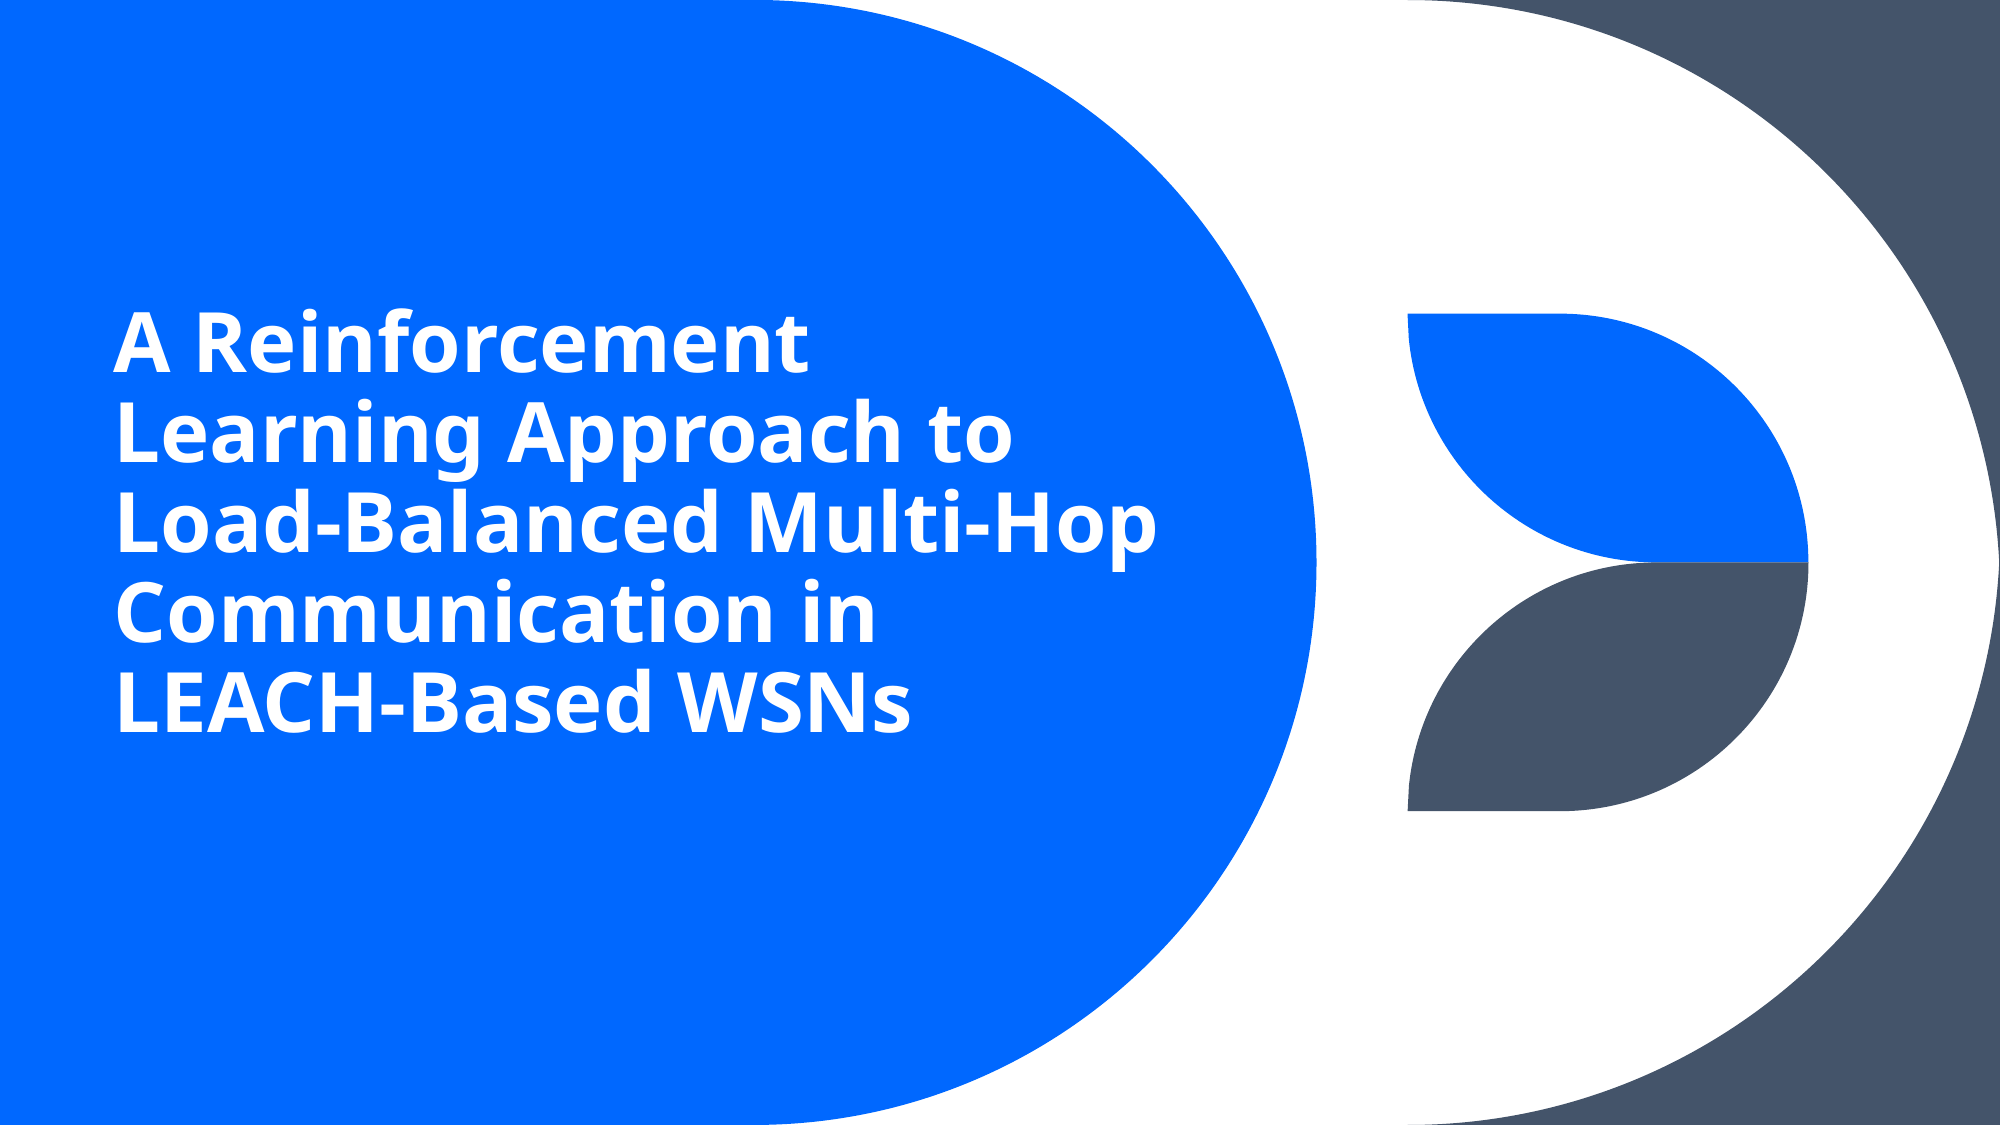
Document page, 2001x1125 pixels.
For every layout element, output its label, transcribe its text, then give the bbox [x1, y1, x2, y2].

title A Reinforcement Learning Approach to Load-Balanced Multi-Hop Communication in LEACH-Based WSNs [98, 366, 1203, 759]
